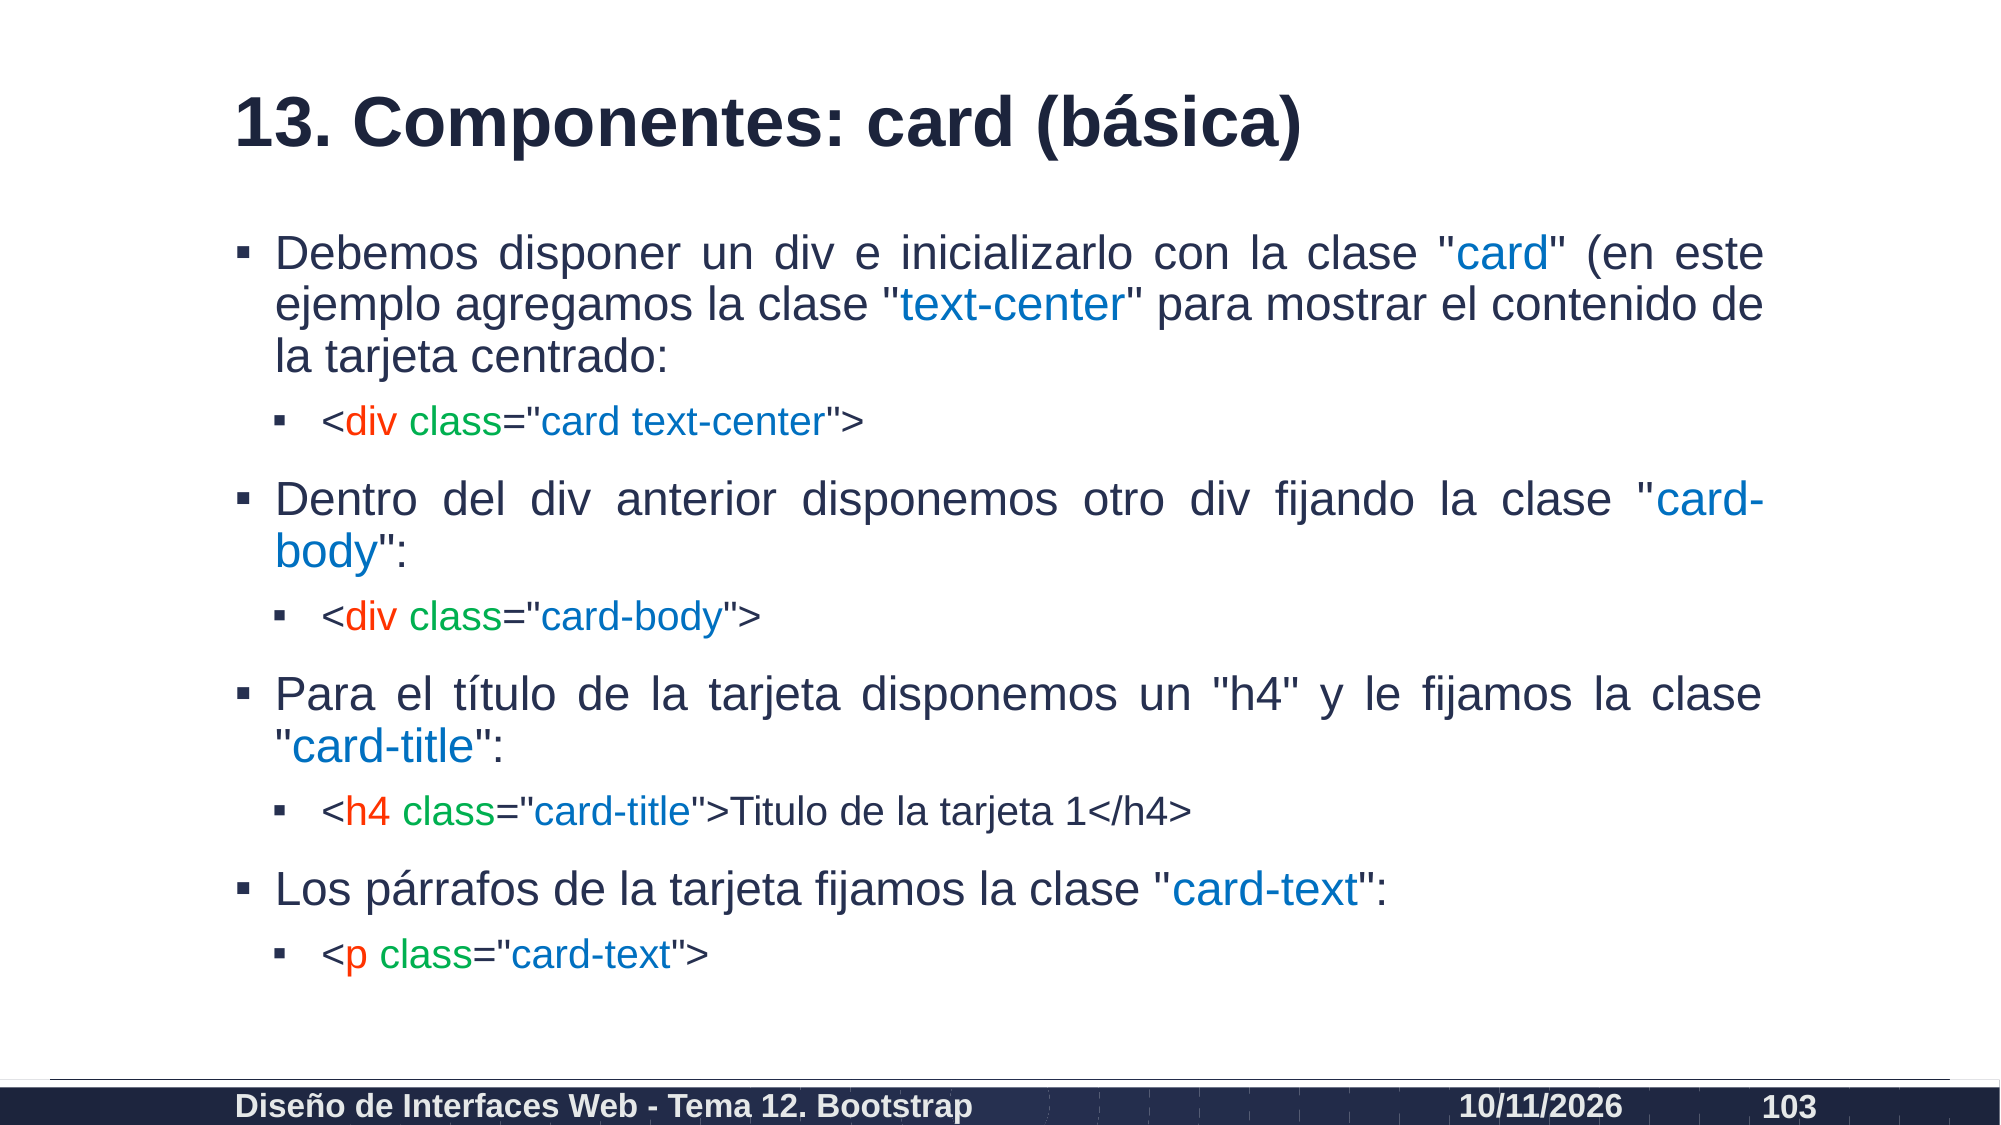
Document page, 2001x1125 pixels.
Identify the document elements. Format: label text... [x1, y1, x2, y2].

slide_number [1420, 1085, 1639, 1124]
slide_number 103 [1674, 1085, 1833, 1125]
title 13. Componentes: card (básica) [219, 76, 1780, 170]
list Debemos disponer un div e inicializarlo con la clase "card" (en este ejemplo agregamos la clase "text-center" para mostrar el contenido de la tarjeta centrado: <div class="card text-center"> Dentro del div anterior disponemos otro div fijando la clase "card-body": <div class="card-body"> Para el título de la tarjeta disponemos un "h4" y le fijamos la clase "card-title": <h4 class="card-title">Titulo de la tarjeta 1</h4> Los párrafos de la tarjeta fijamos la clase "card-text": <p class="card-text"> [219, 220, 1780, 989]
footer Diseño de Interfaces Web - Tema 12. Bootstrap [219, 1085, 1395, 1124]
